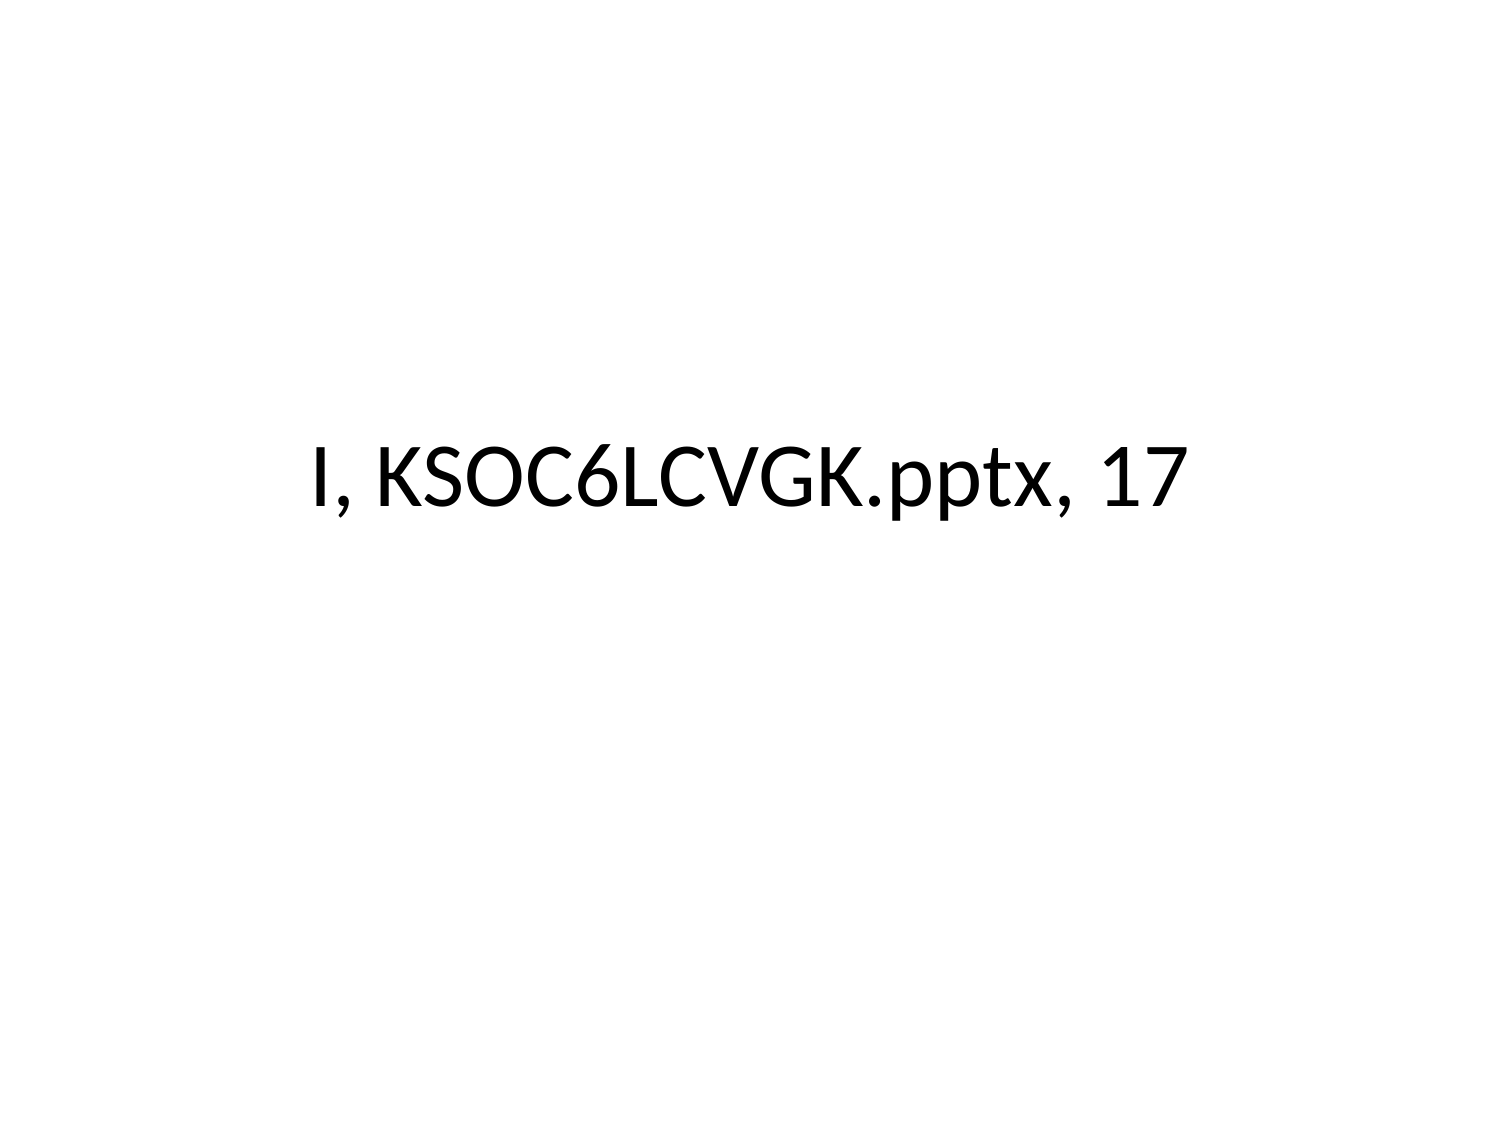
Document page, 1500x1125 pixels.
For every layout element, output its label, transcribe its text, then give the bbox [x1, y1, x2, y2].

title I, KSOC6LCVGK.pptx, 17 [112, 349, 1388, 591]
